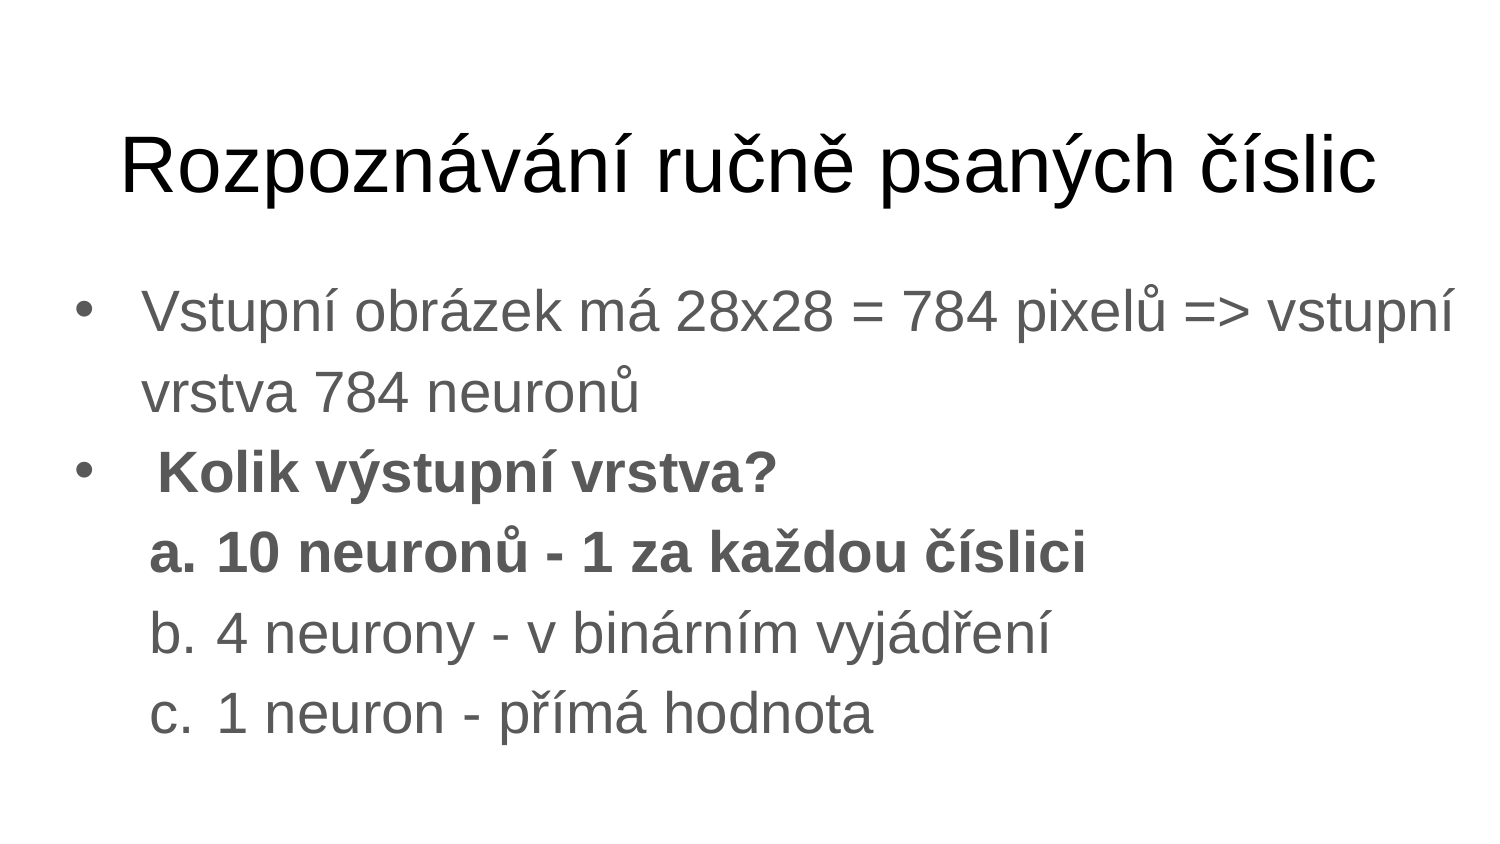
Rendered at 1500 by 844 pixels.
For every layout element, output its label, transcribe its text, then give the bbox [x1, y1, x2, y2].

text_box Vstupní obrázek má 28x28 = 784 pixelů => vstupní vrstva 784 neuronů Kolik výstupní vrstva? 10 neuronů - 1 za každou číslici 4 neurony - v binárním vyjádření 1 neuron - přímá hodnota [51, 247, 1479, 761]
title Rozpoznávání ručně psaných číslic [51, 31, 1449, 224]
